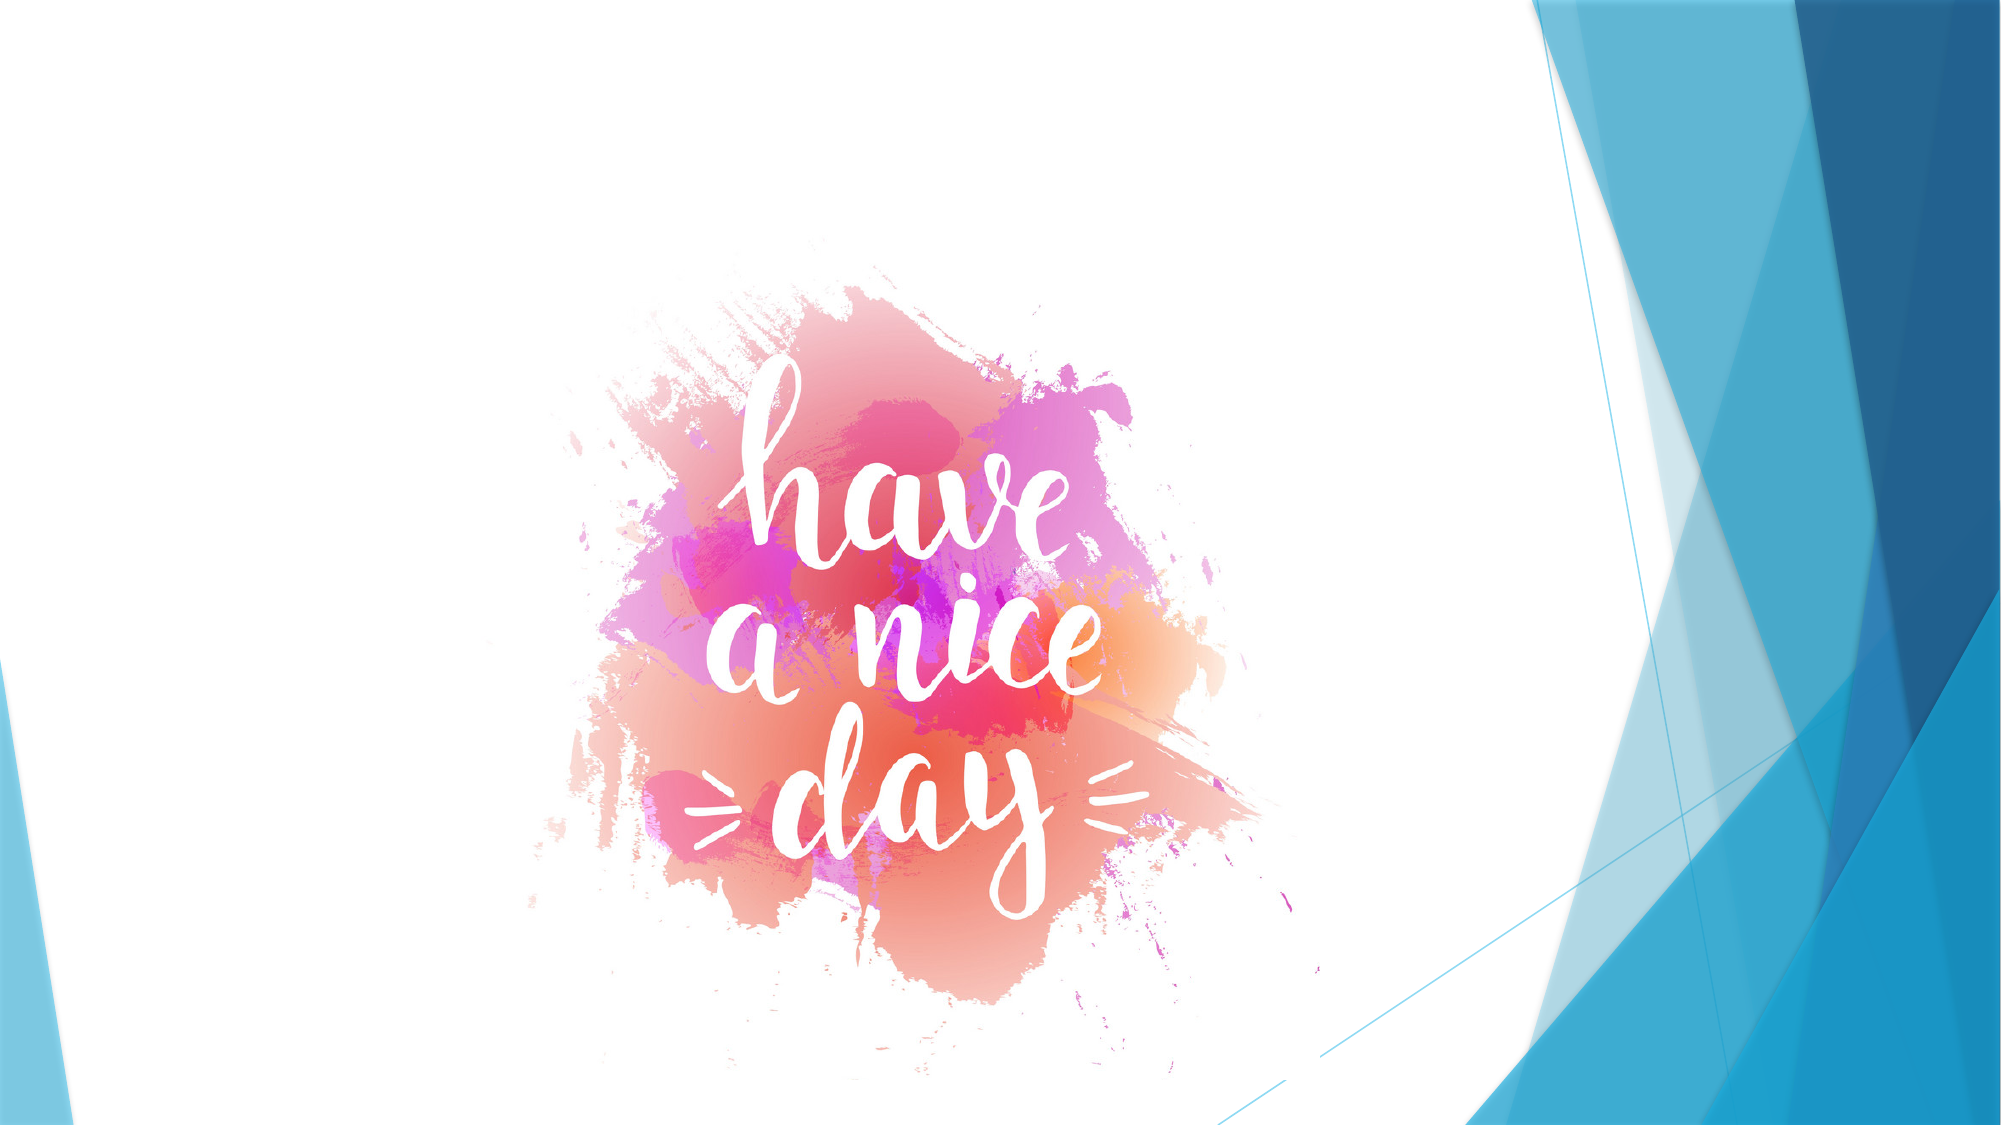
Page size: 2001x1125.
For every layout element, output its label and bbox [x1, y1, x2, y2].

picture [480, 234, 1321, 1080]
